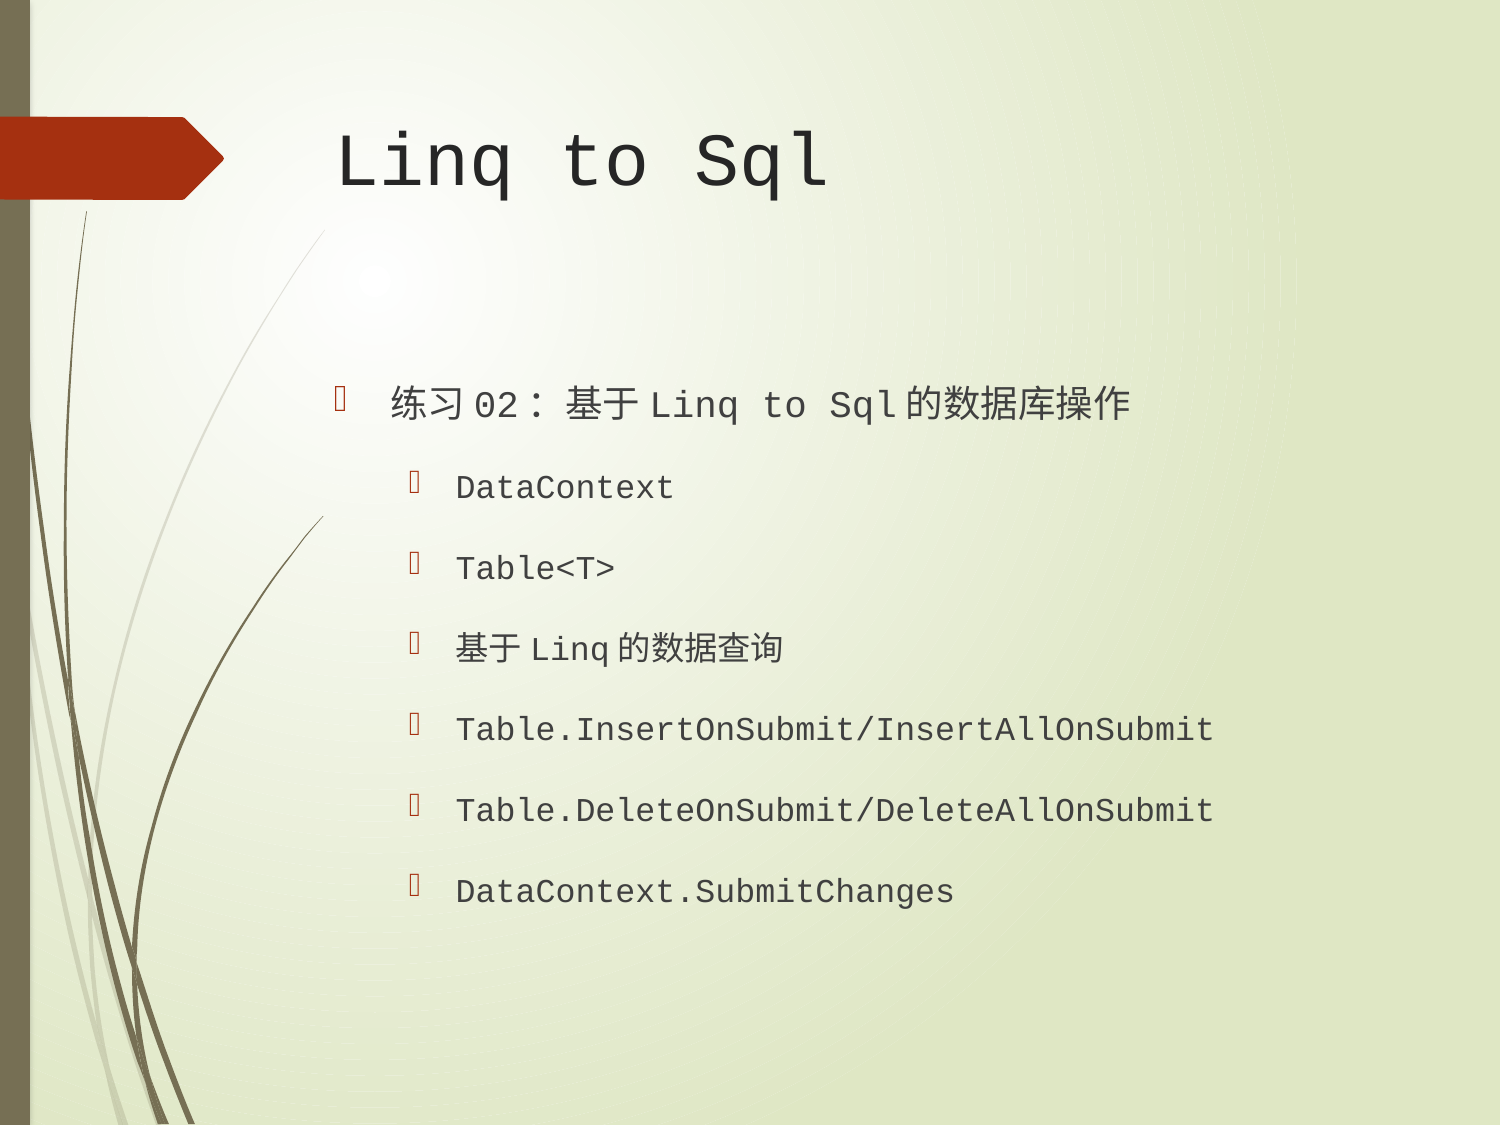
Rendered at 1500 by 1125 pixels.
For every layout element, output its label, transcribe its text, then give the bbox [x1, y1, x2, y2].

title Linq to Sql [319, 102, 1400, 313]
list 练习02：基于Linq to Sql的数据库操作 DataContext Table<T> 基于Linq的数据查询 Table.InsertOnSubmit/InsertAllOnSubmit Table.DeleteOnSubmit/DeleteAllOnSubmit DataContext.SubmitChanges [318, 350, 1400, 970]
